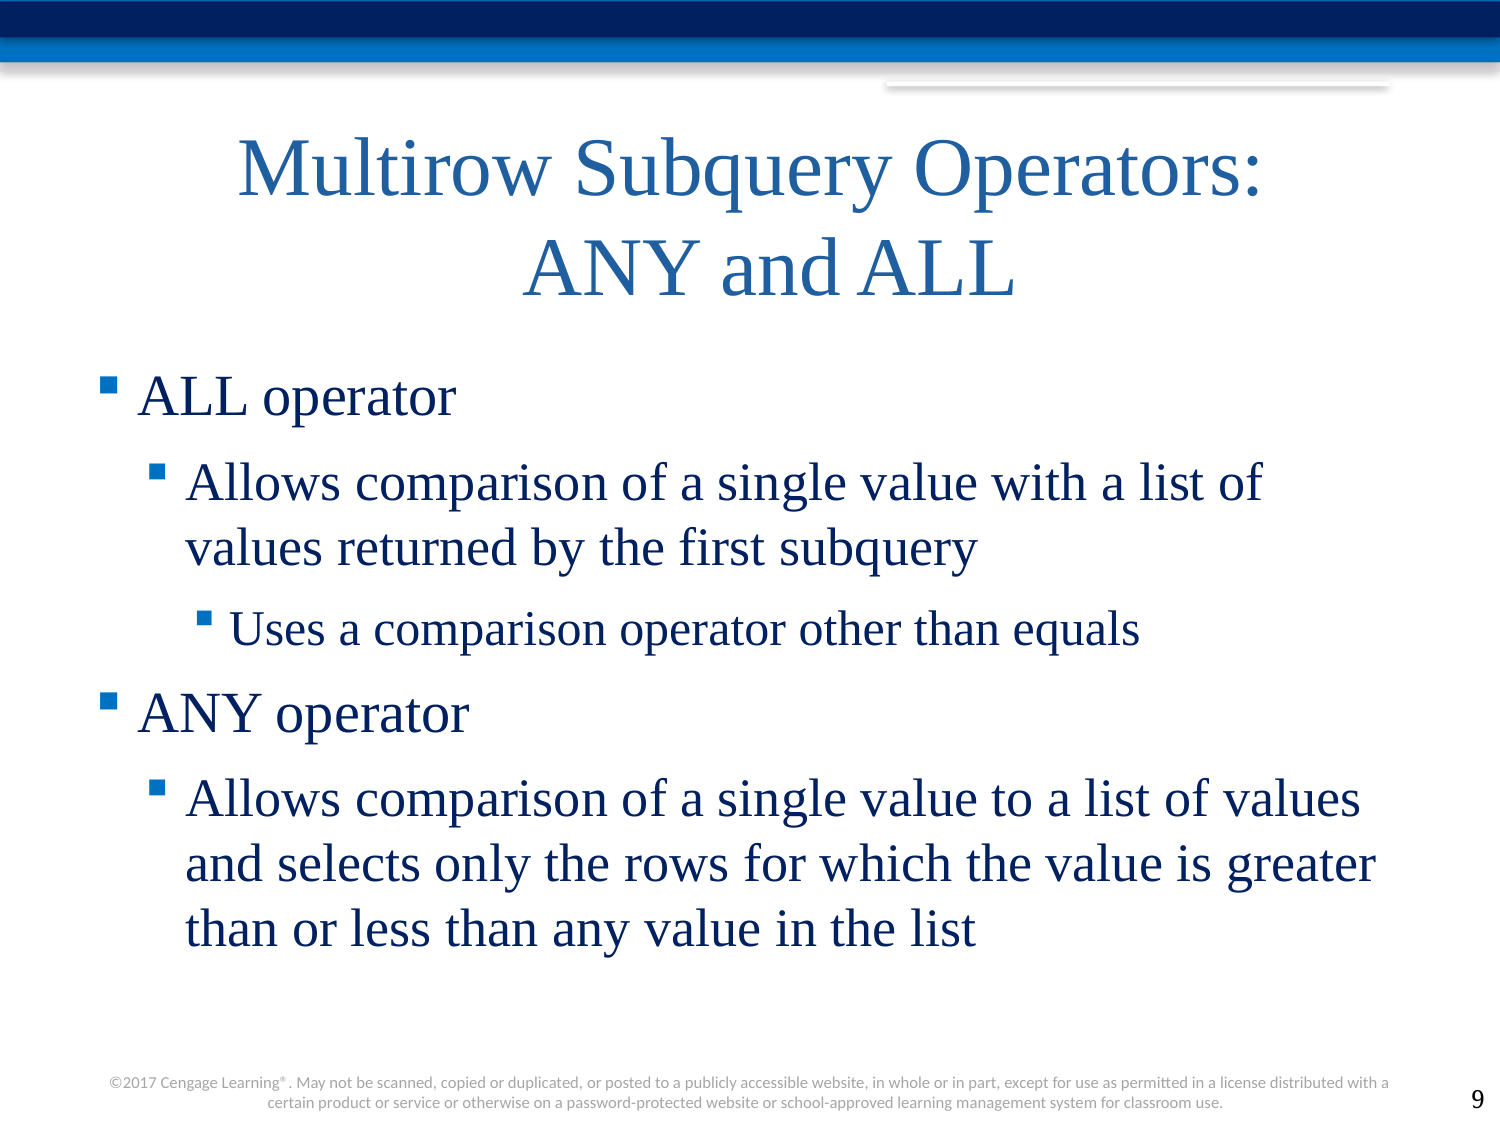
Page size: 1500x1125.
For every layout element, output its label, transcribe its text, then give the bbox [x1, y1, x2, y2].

title Multirow Subquery Operators: ANY and ALL [87, 125, 1438, 300]
list ALL operator Allows comparison of a single value with a list of values returned by the first subquery Uses a comparison operator other than equals ANY operator Allows comparison of a single value to a list of values and selects only the rows for which the value is greater than or less than any value in the list [62, 350, 1413, 1038]
slide_number 9 [1425, 1074, 1500, 1125]
